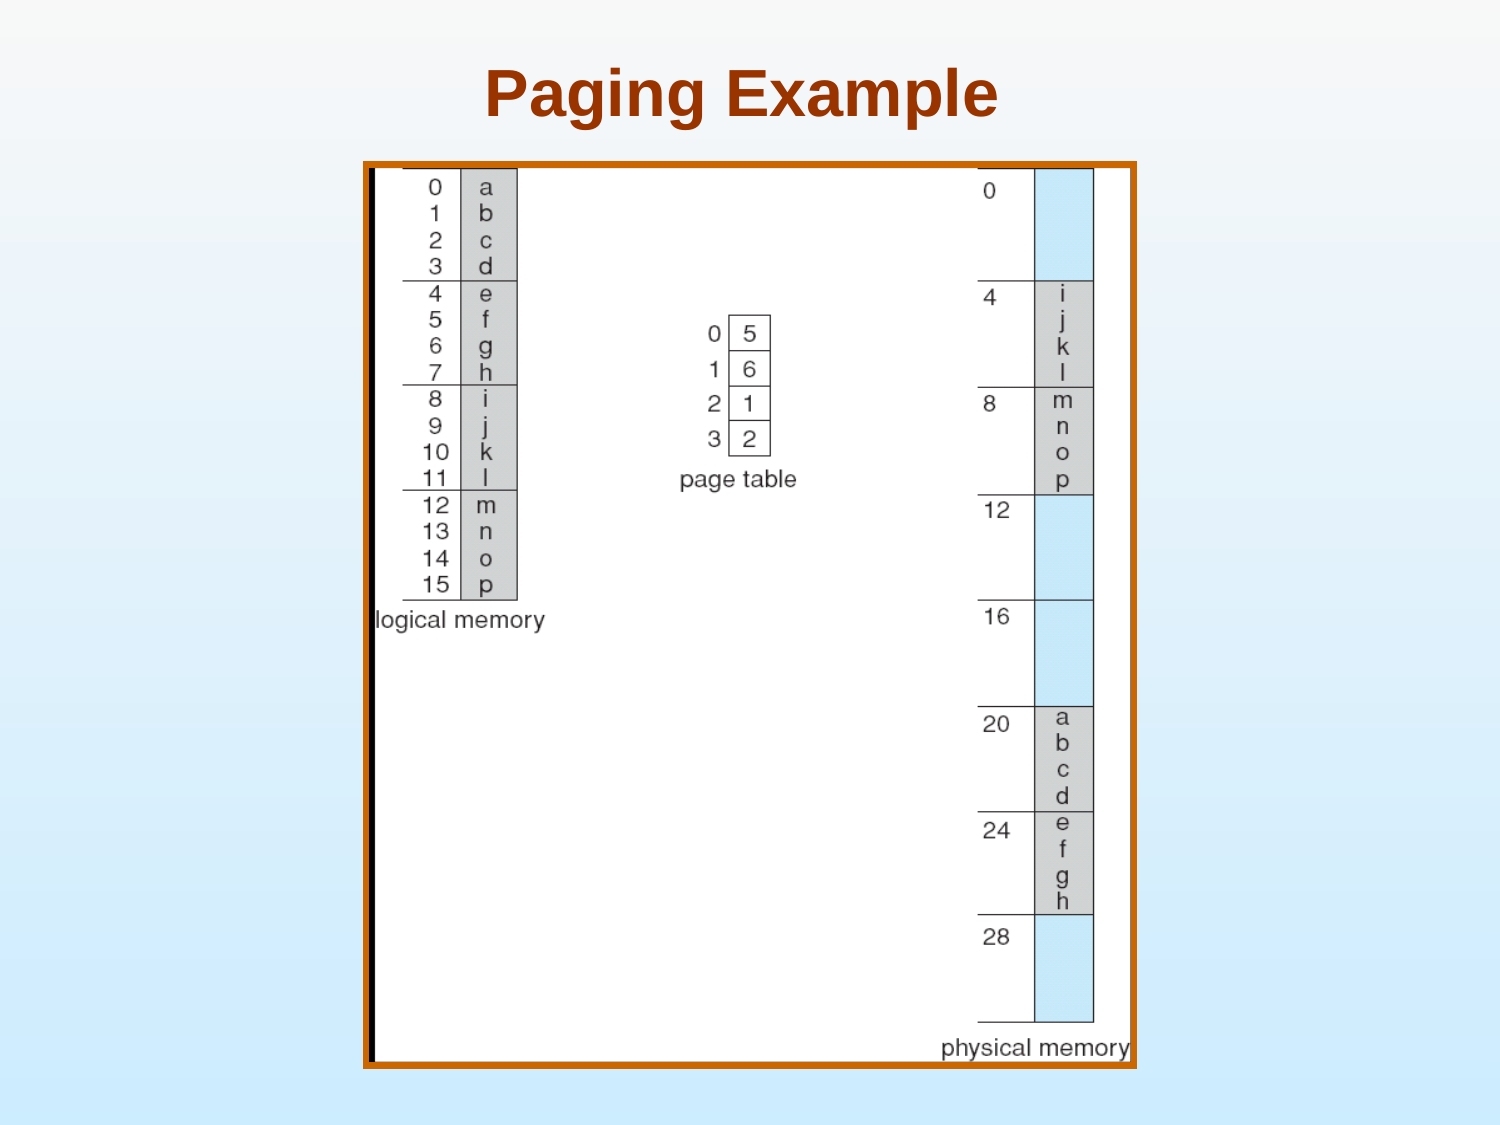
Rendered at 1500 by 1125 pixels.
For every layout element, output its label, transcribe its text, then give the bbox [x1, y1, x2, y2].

title Paging Example [79, 37, 1405, 138]
picture [369, 167, 1131, 1063]
